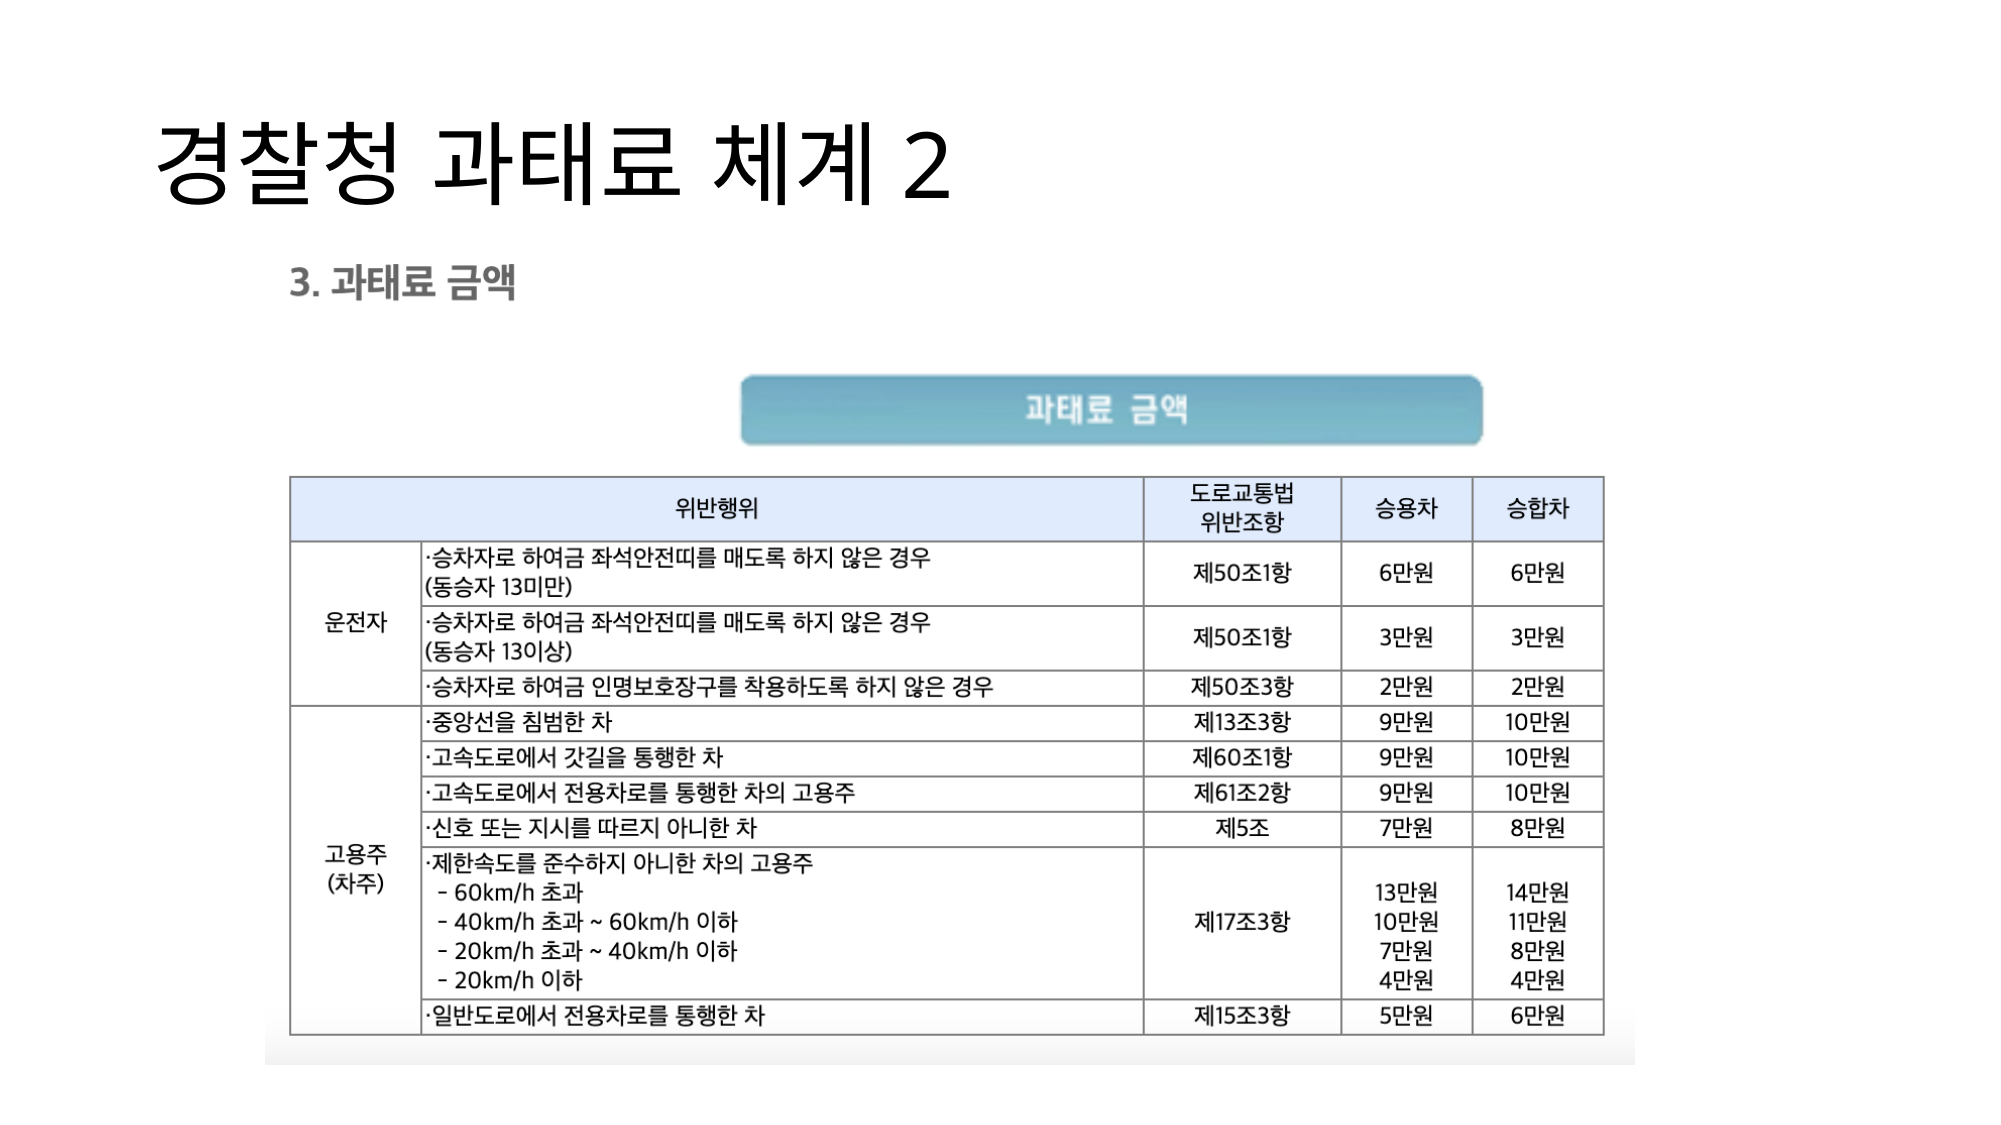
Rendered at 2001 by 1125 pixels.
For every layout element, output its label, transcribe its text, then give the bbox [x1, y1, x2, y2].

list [265, 256, 1635, 1065]
title 경찰청 과태료 체계2 [137, 59, 1863, 278]
